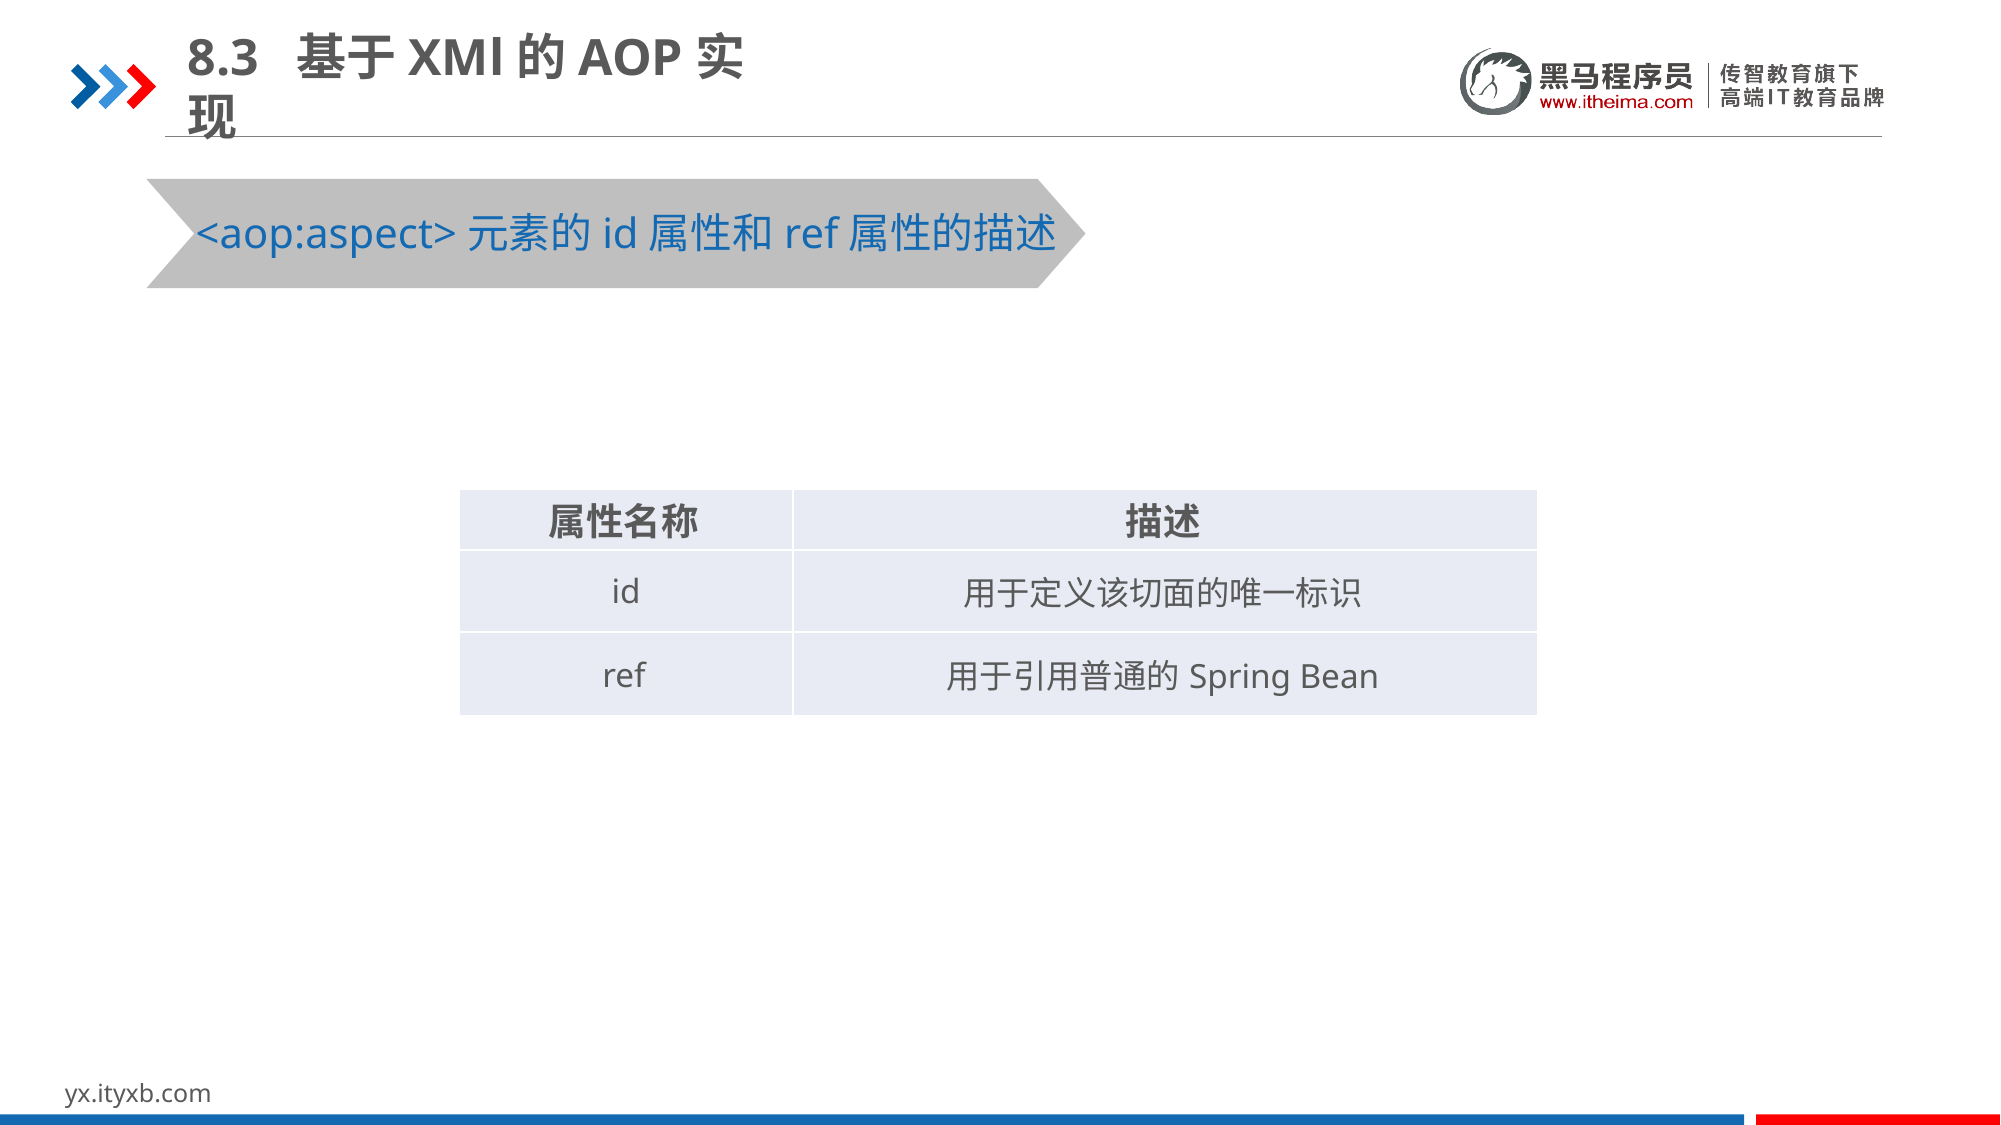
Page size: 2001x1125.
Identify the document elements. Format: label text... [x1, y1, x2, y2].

text_box 8.3 基于XMl的AOP实现 [187, 43, 794, 127]
table_header 属性名称 [460, 490, 792, 549]
table_cell id [460, 551, 792, 631]
text_box [146, 178, 1056, 218]
text_box [146, 249, 1058, 289]
table_cell 用于定义该切面的唯一标识 [794, 551, 1537, 631]
text_box <aop:aspect>元素的id属性和ref属性的描述 [180, 199, 1082, 265]
table_cell 用于引用普通的Spring Bean [794, 633, 1537, 715]
table_header 描述 [794, 490, 1537, 549]
picture [1460, 48, 1887, 115]
table_cell ref [460, 633, 792, 715]
